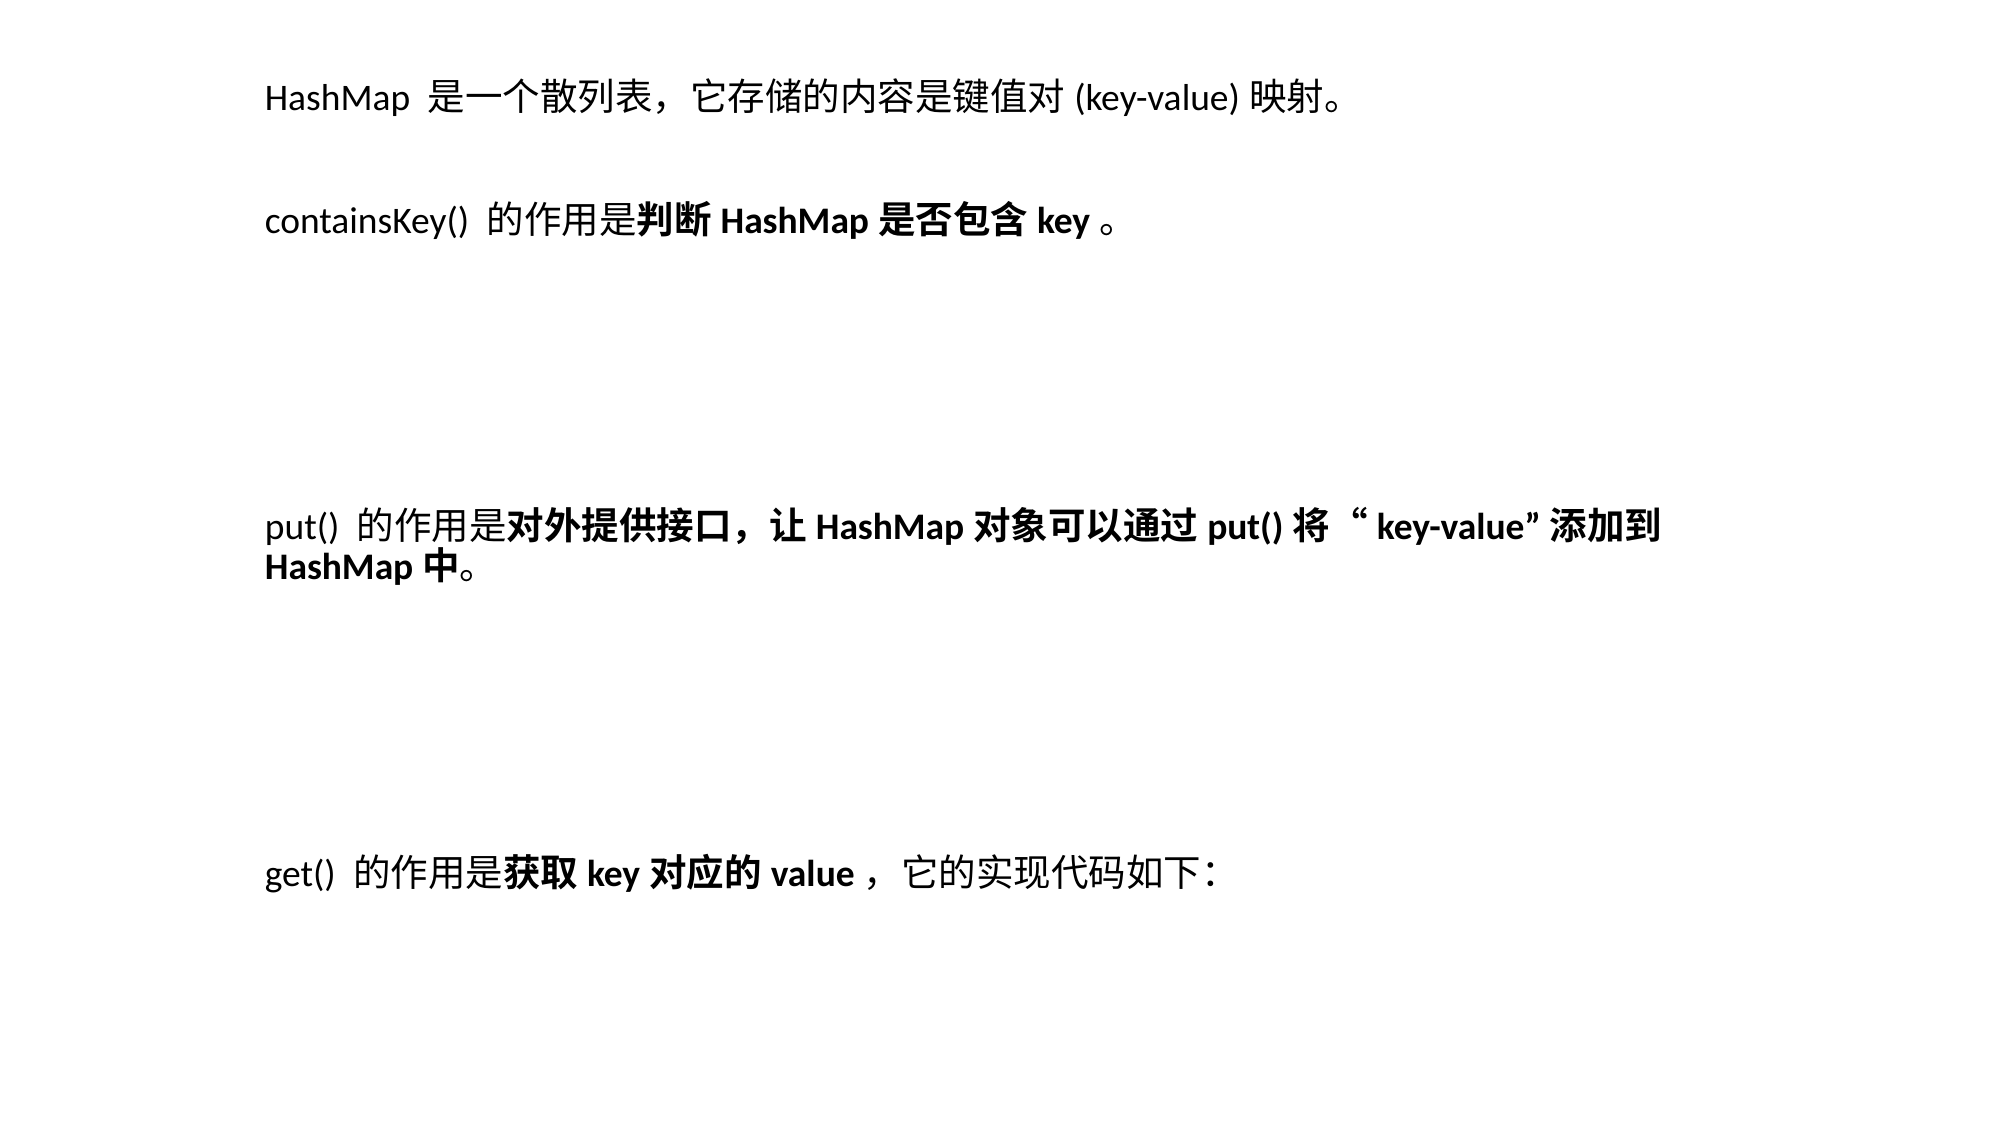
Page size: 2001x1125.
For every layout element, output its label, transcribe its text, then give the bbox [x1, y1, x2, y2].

subtitle HashMap 是一个散列表，它存储的内容是键值对(key-value)映射。 containsKey() 的作用是判断HashMap是否包含key。 put() 的作用是对外提供接口，让HashMap对象可以通过put()将“key-value”添加到HashMap中。 get() 的作用是获取key对应的value，它的实现代码如下： [249, 70, 1750, 1077]
